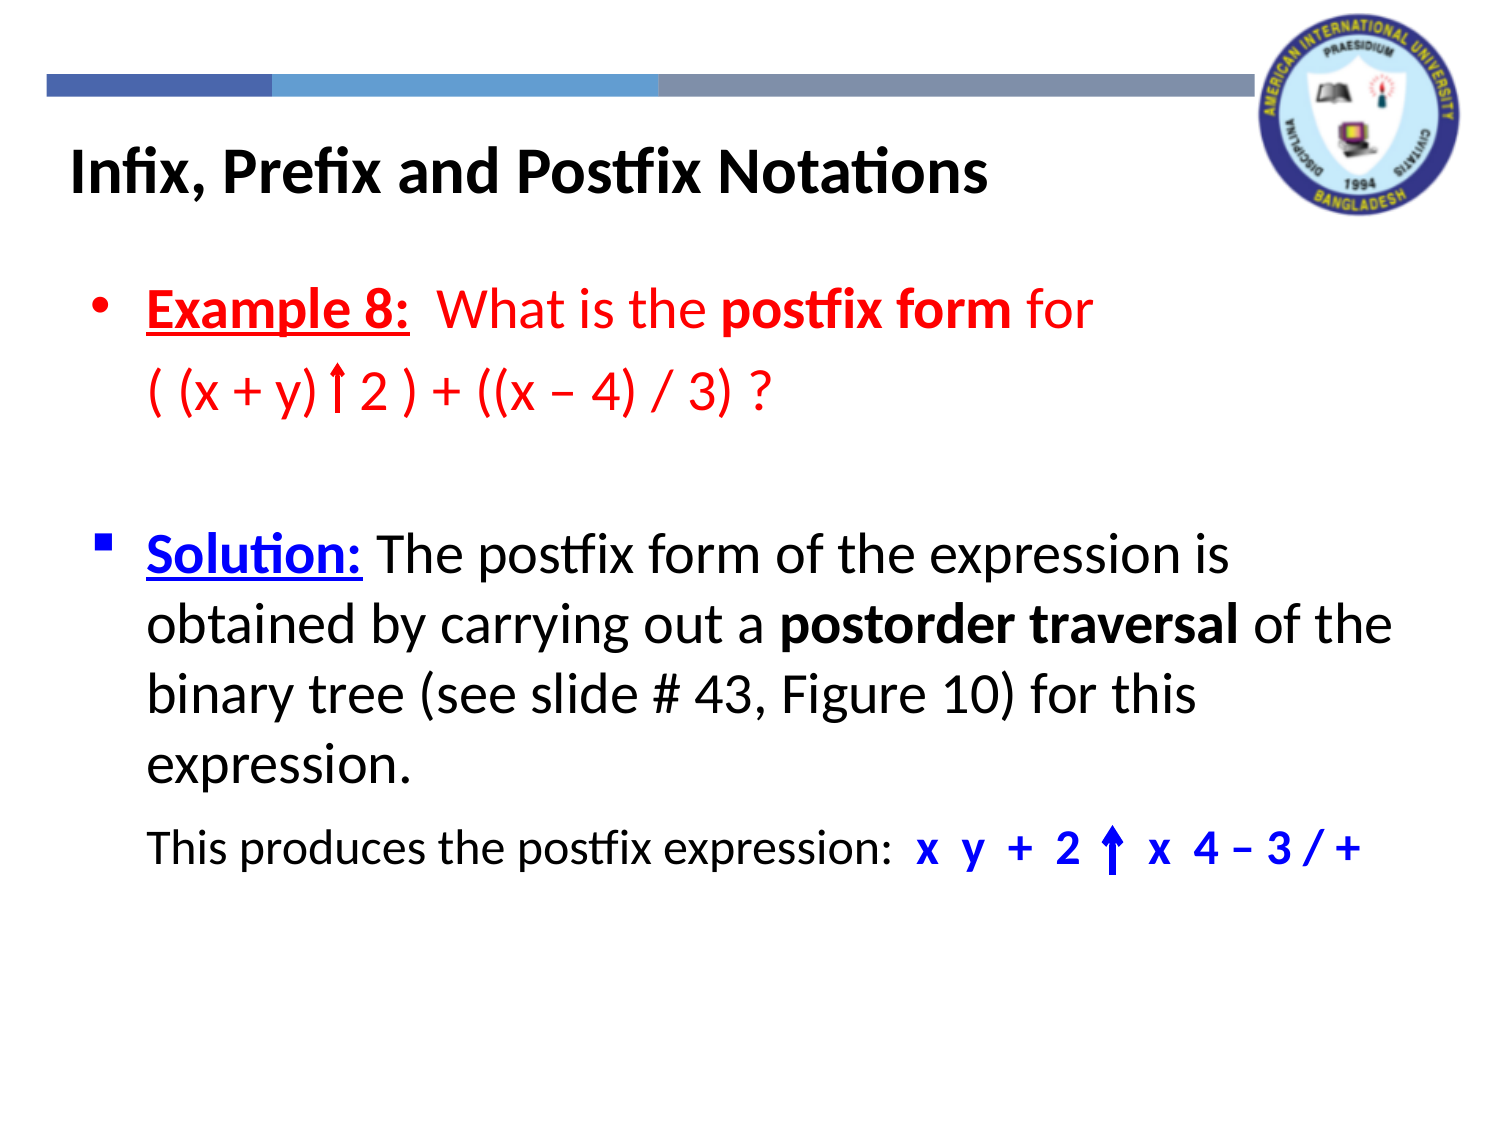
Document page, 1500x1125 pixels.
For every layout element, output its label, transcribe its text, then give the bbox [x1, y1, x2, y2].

text_box Infix, Prefix and Postfix Notations [55, 119, 1129, 201]
text_box Example 8: What is the postfix form for ( (x + y) 2 ) + ((x – 4) / 3) ? Solution: The postfix form of the expression is obtained by carrying out a postorder traversal of the binary tree (see slide # 43, Figure 10) for this expression. This produces the postfix expression: x y + 2 x 4 – 3 / + [74, 262, 1425, 1005]
picture [1254, 9, 1465, 221]
